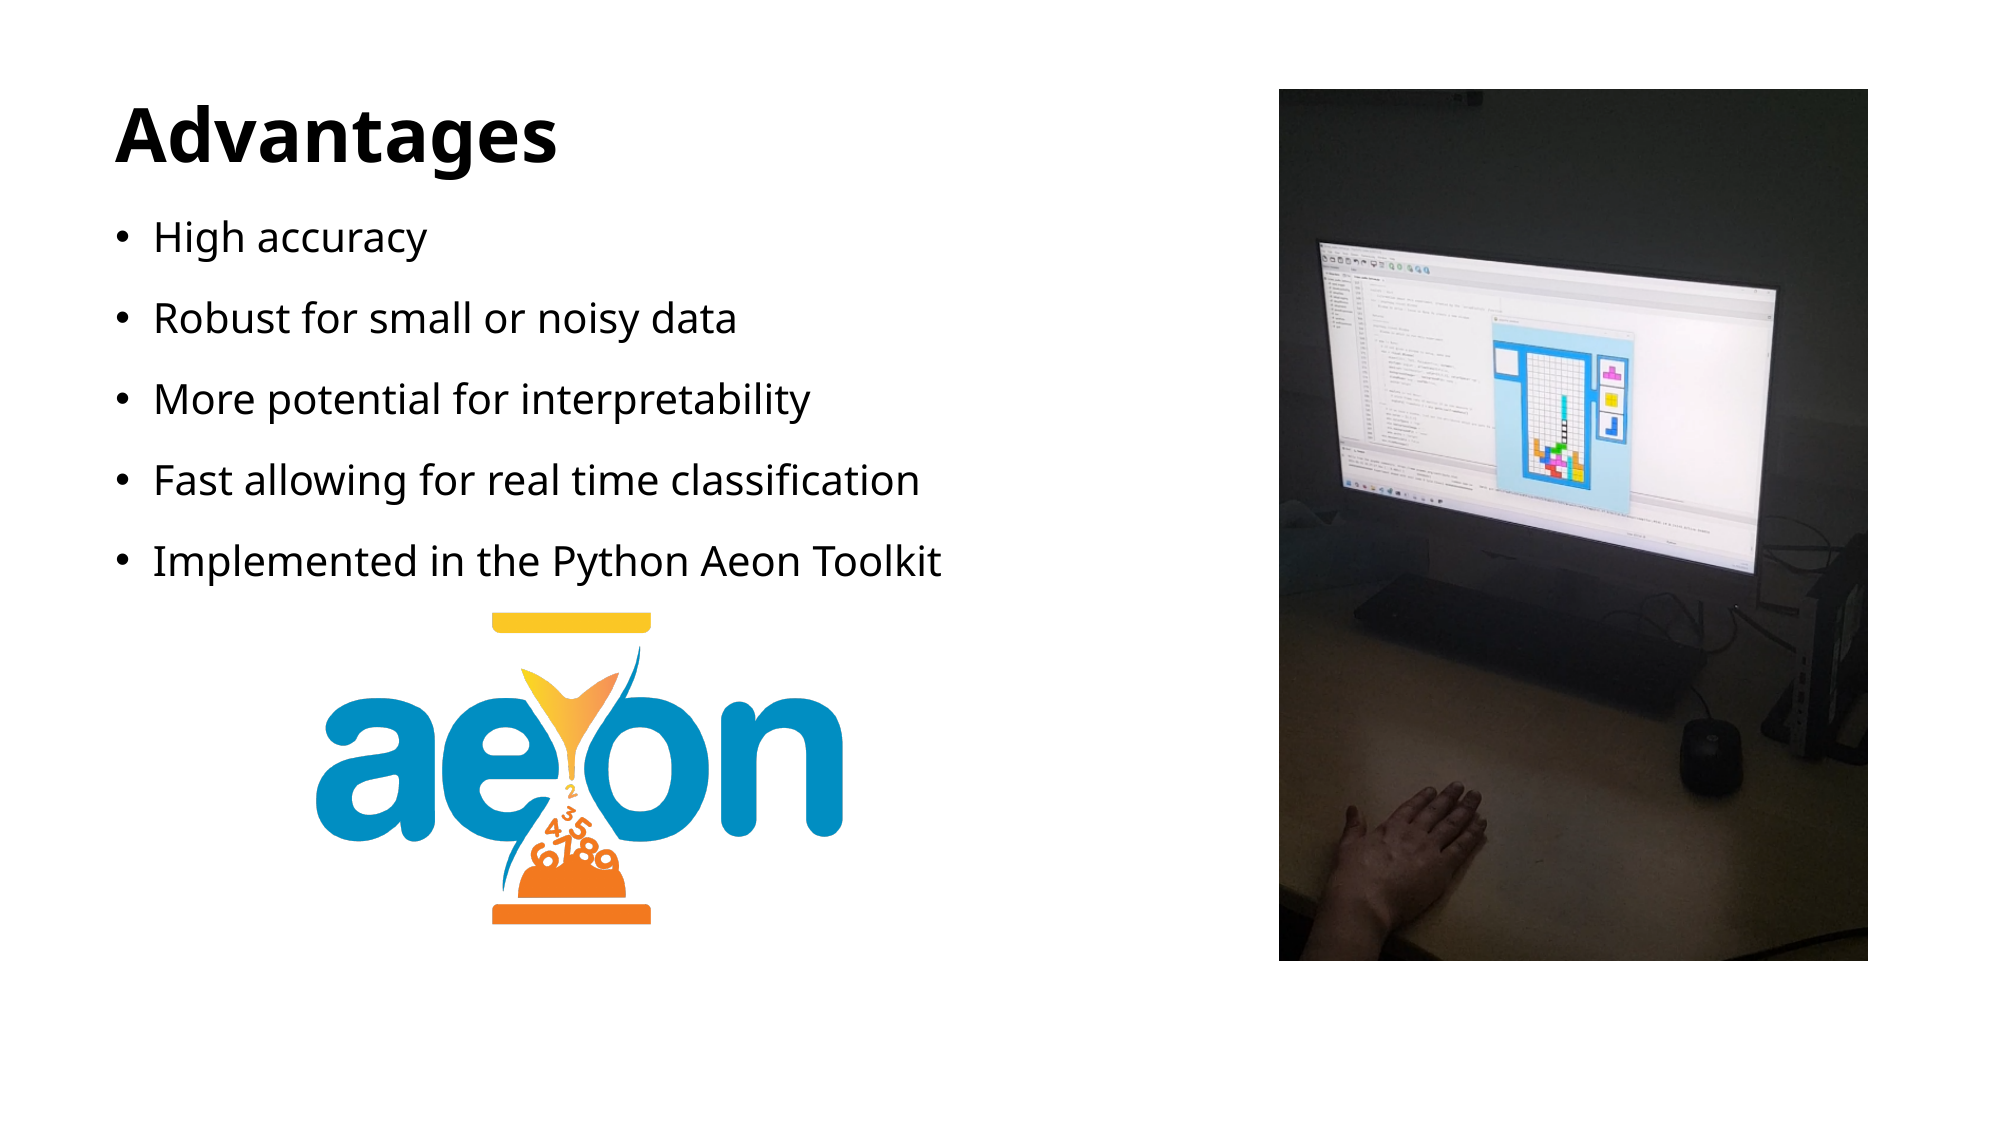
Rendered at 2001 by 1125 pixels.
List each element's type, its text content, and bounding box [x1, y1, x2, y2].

picture [1279, 89, 1868, 961]
list High accuracy Robust for small or noisy data More potential for interpretability Fast allowing for real time classification Implemented in the Python Aeon Toolkit [100, 193, 1849, 1035]
picture [293, 587, 869, 956]
title Advantages [100, 90, 1279, 193]
